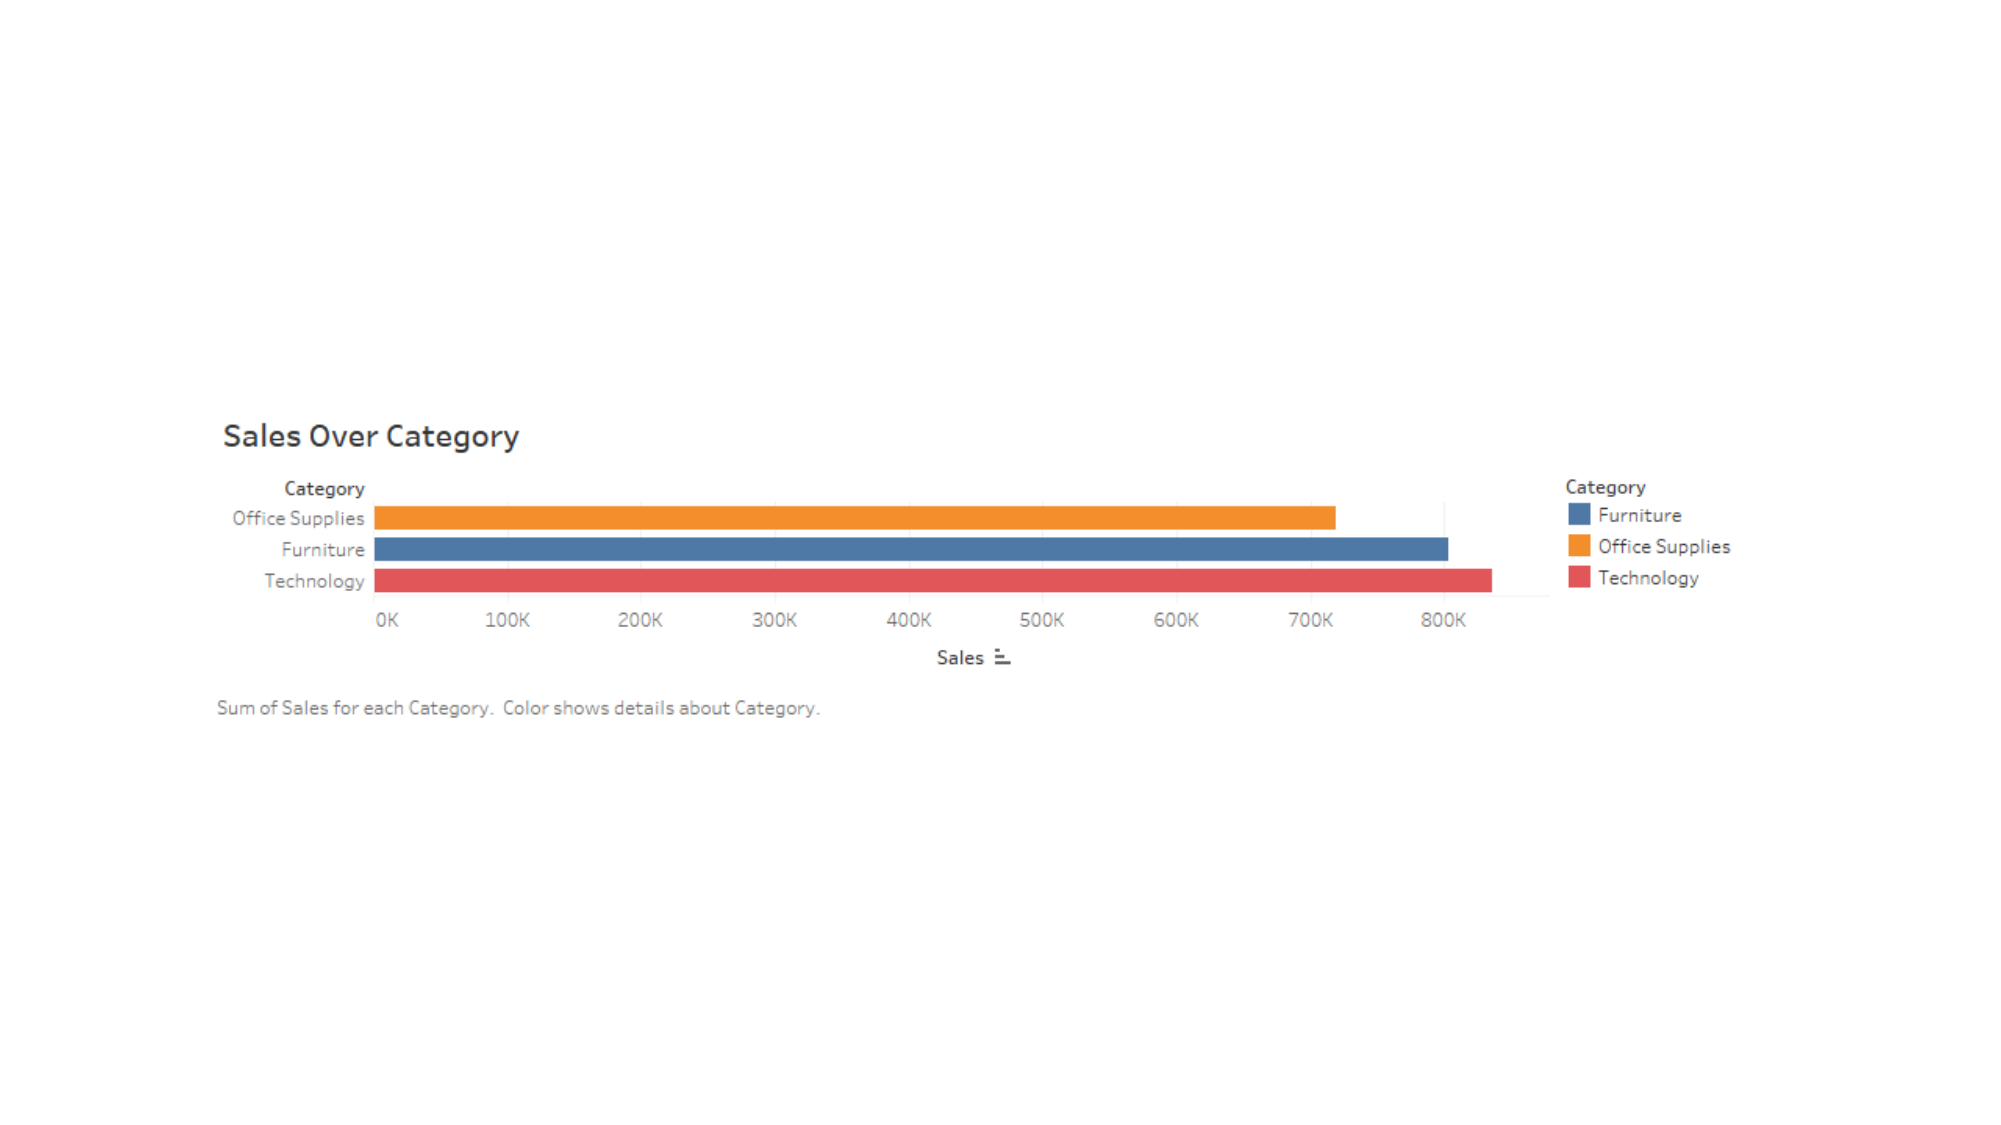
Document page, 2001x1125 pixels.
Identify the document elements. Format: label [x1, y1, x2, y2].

picture [217, 403, 1783, 722]
